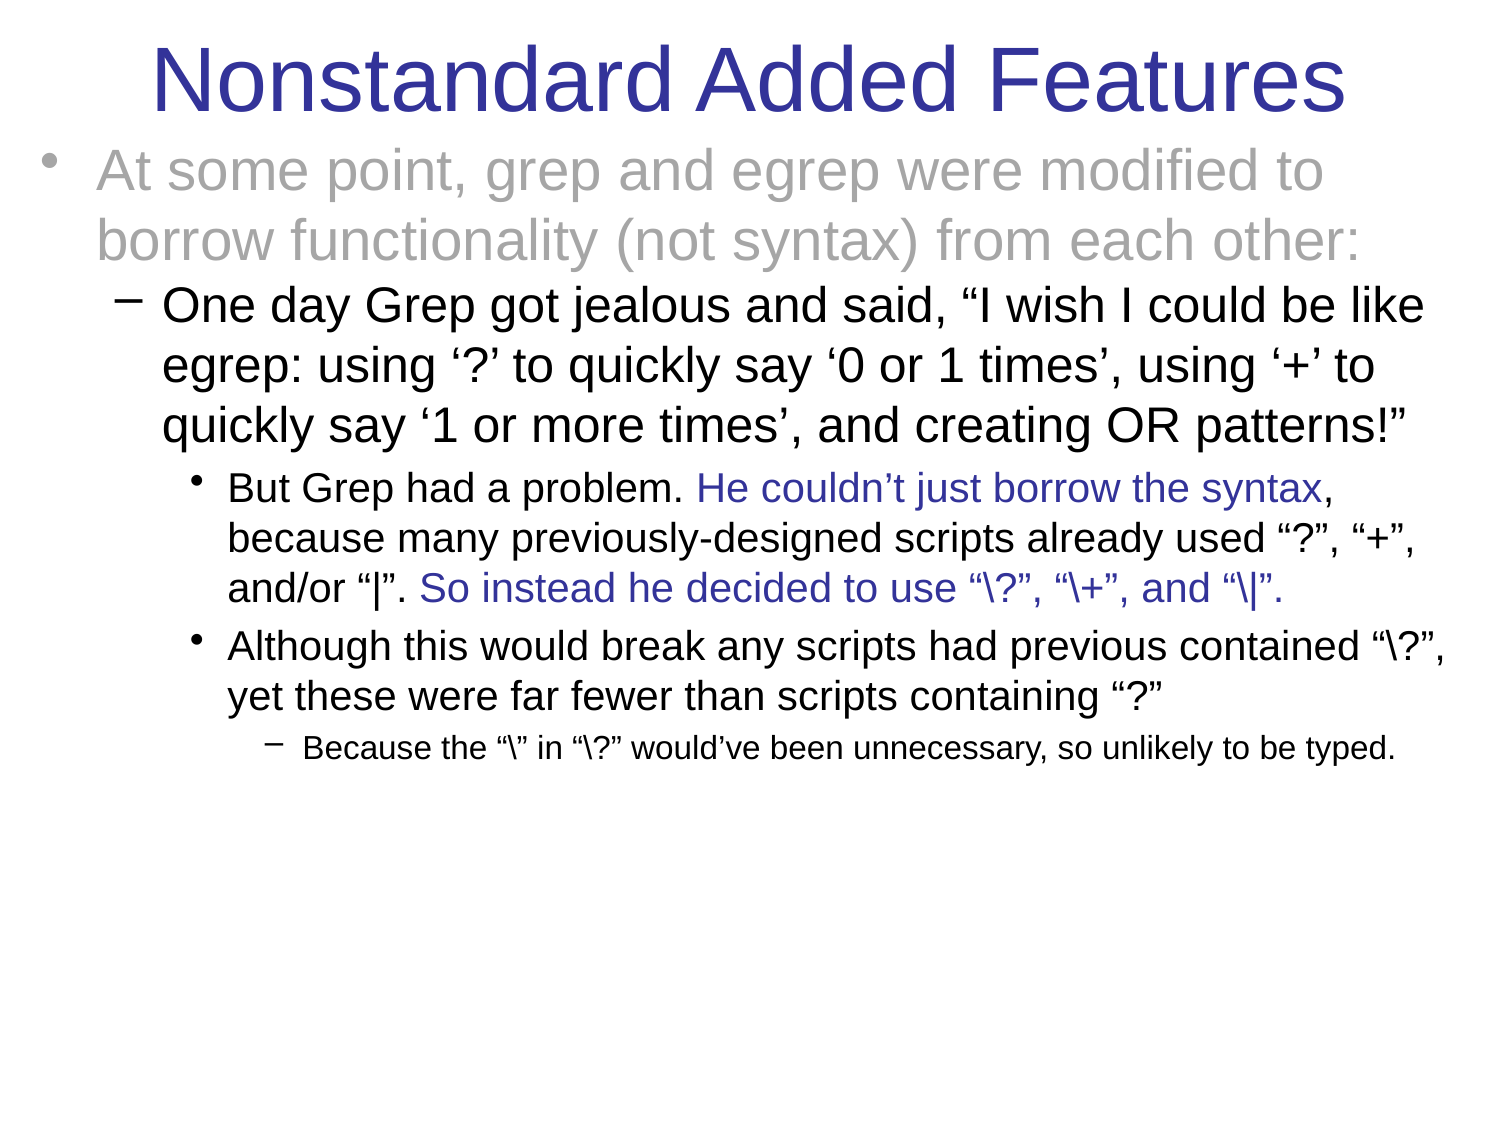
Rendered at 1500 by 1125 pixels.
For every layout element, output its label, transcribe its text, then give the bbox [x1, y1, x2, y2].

title Nonstandard Added Features [24, 0, 1476, 124]
list At some point, grep and egrep were modified to borrow functionality (not syntax) from each other: One day Grep got jealous and said, “I wish I could be like egrep: using ‘?’ to quickly say ‘0 or 1 times’, using ‘+’ to quickly say ‘1 or more times’, and creating OR patterns!” But Grep had a problem. He couldn’t just borrow the syntax, because many previously-designed scripts already used “?”, “+”, and/or “|”. So instead he decided to use “\?”, “\+”, and “\|”. Although this would break any scripts had previous contained “\?”, yet these were far fewer than scripts containing “?” Because the “\” in “\?” would’ve been unnecessary, so unlikely to be typed. But egrep was jealous, too, pining, “I wish I could use the ‘\{ \}’, ‘\<’, ‘\>’, and backreferencing methods of grep!” Egrep’s solution was varied: Since “(“ and “)” were already defined, use them for backreferencing too. Use the same “\<“,“\>”, “\1”, “\2”, … “\9” symbols as grep uses Use the “{” and “}” symbols in place of grep’s “\{“ and “\}” symbols. [24, 124, 1476, 1113]
